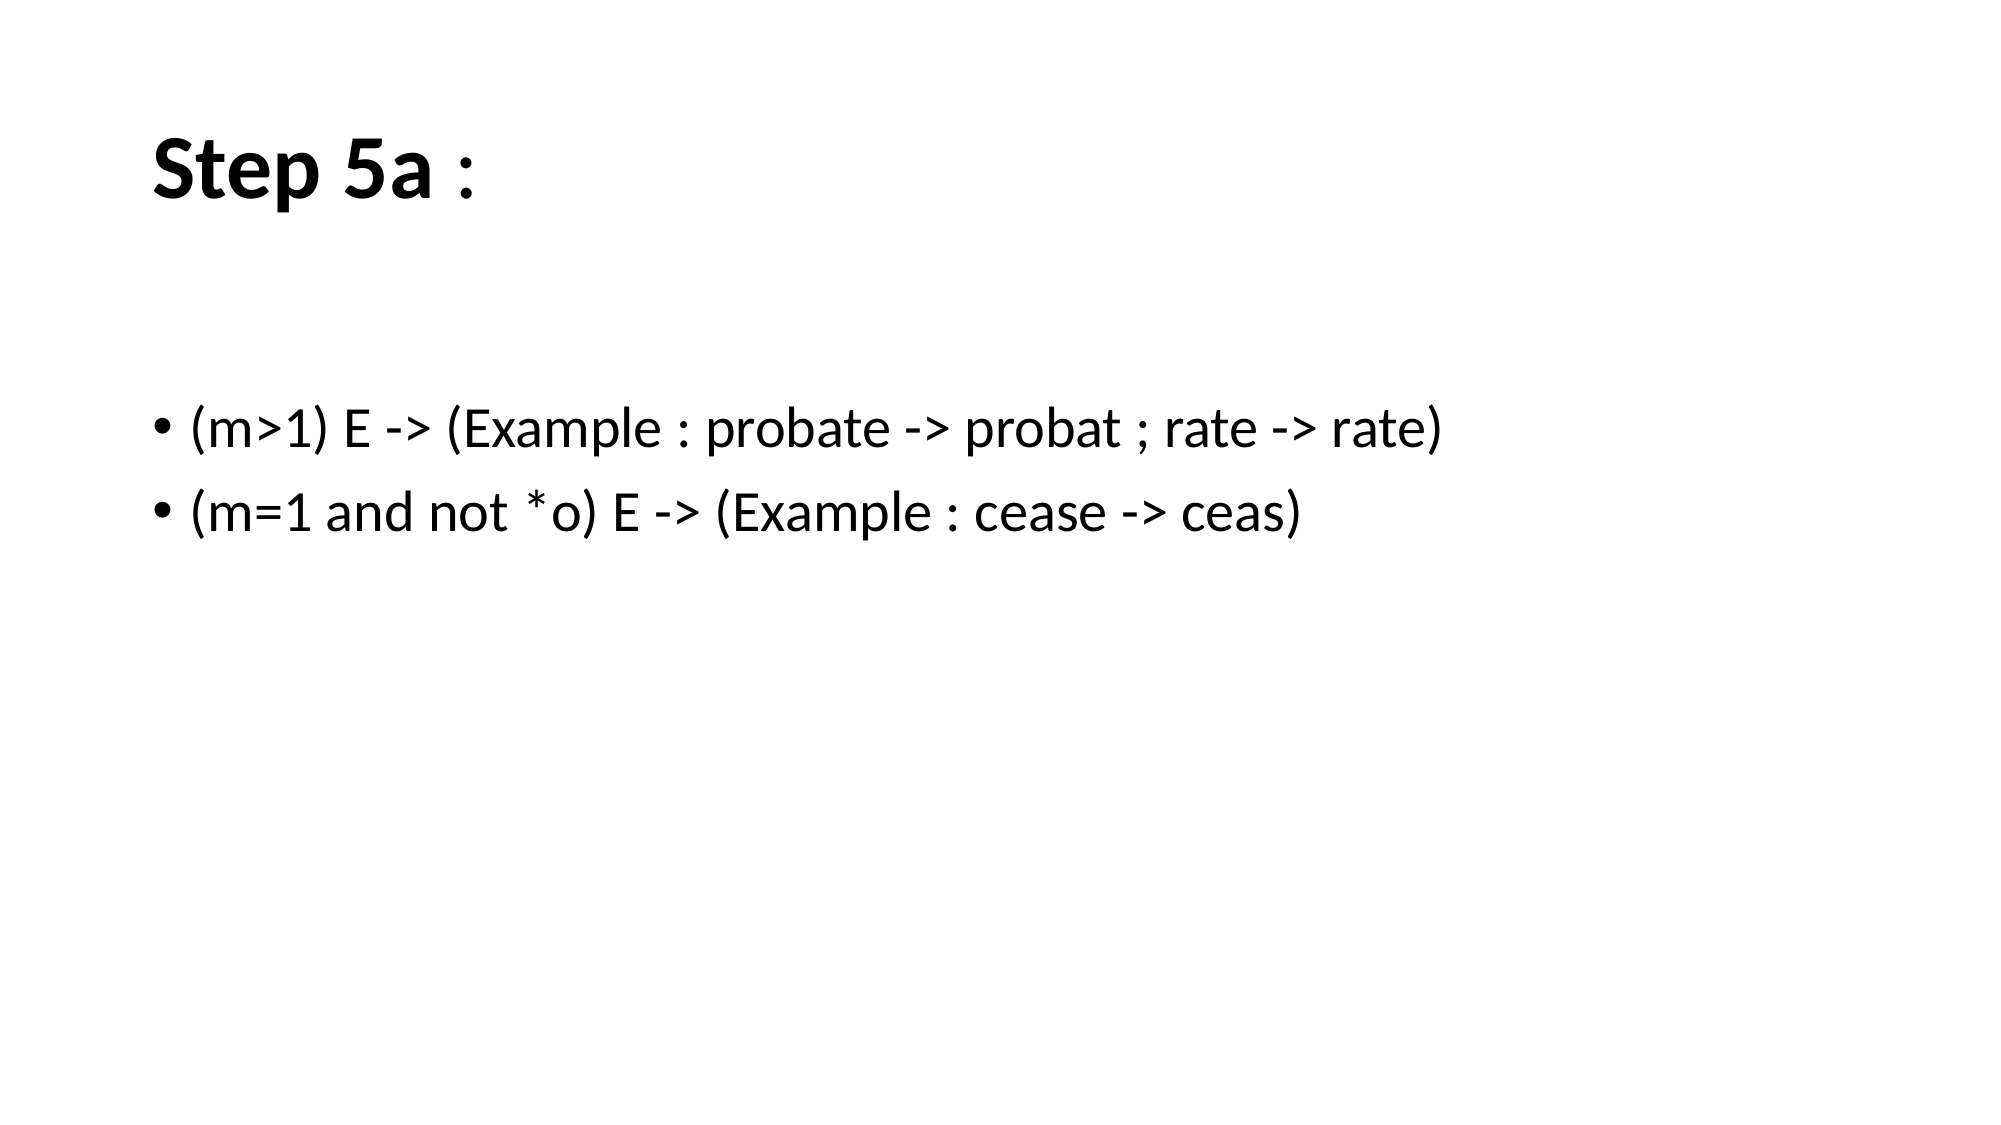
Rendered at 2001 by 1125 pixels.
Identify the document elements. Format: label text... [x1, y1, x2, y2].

title Step 5a : [137, 59, 1863, 278]
list (m>1) E -> (Example : probate -> probat ; rate -> rate) (m=1 and not *o) E -> (Example : cease -> ceas) [137, 299, 1863, 1014]
